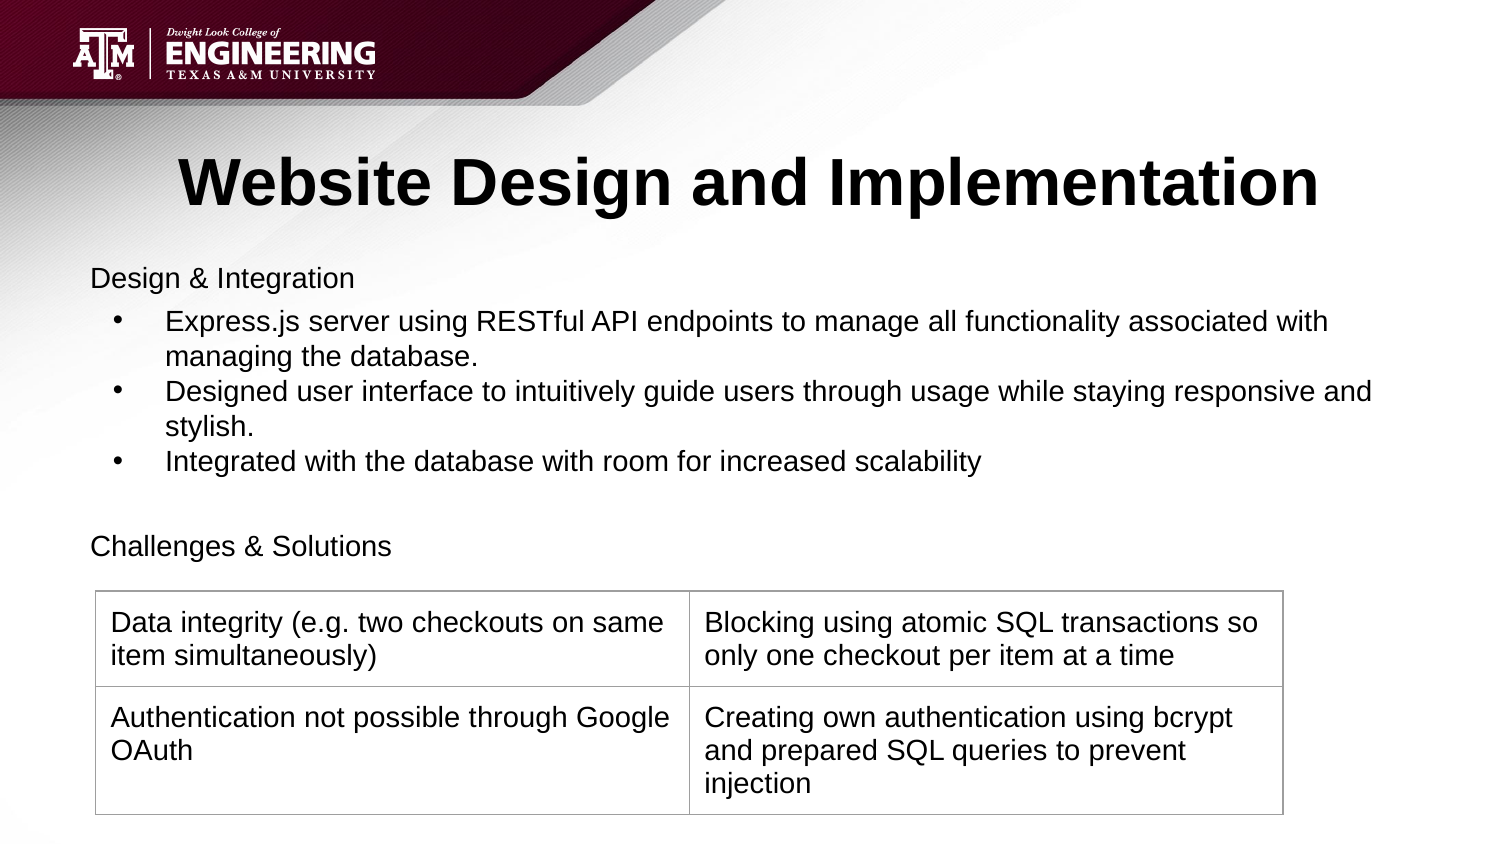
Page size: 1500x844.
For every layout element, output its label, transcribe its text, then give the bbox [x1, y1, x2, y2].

list Design & Integration Express.js server using RESTful API endpoints to manage all functionality associated with managing the database. Designed user interface to intuitively guide users through usage while staying responsive and stylish. Integrated with the database with room for increased scalability Challenges & Solutions [75, 252, 1425, 754]
table_header Data integrity (e.g. two checkouts on same item simultaneously) [96, 592, 689, 686]
title Website Design and Implementation [75, 129, 1425, 228]
picture [0, 0, 1500, 844]
table_header Blocking using atomic SQL transactions so only one checkout per item at a time [690, 592, 1282, 686]
table_cell Authentication not possible through Google OAuth [96, 687, 689, 814]
table_cell Creating own authentication using bcrypt and prepared SQL queries to prevent injection [690, 687, 1282, 814]
